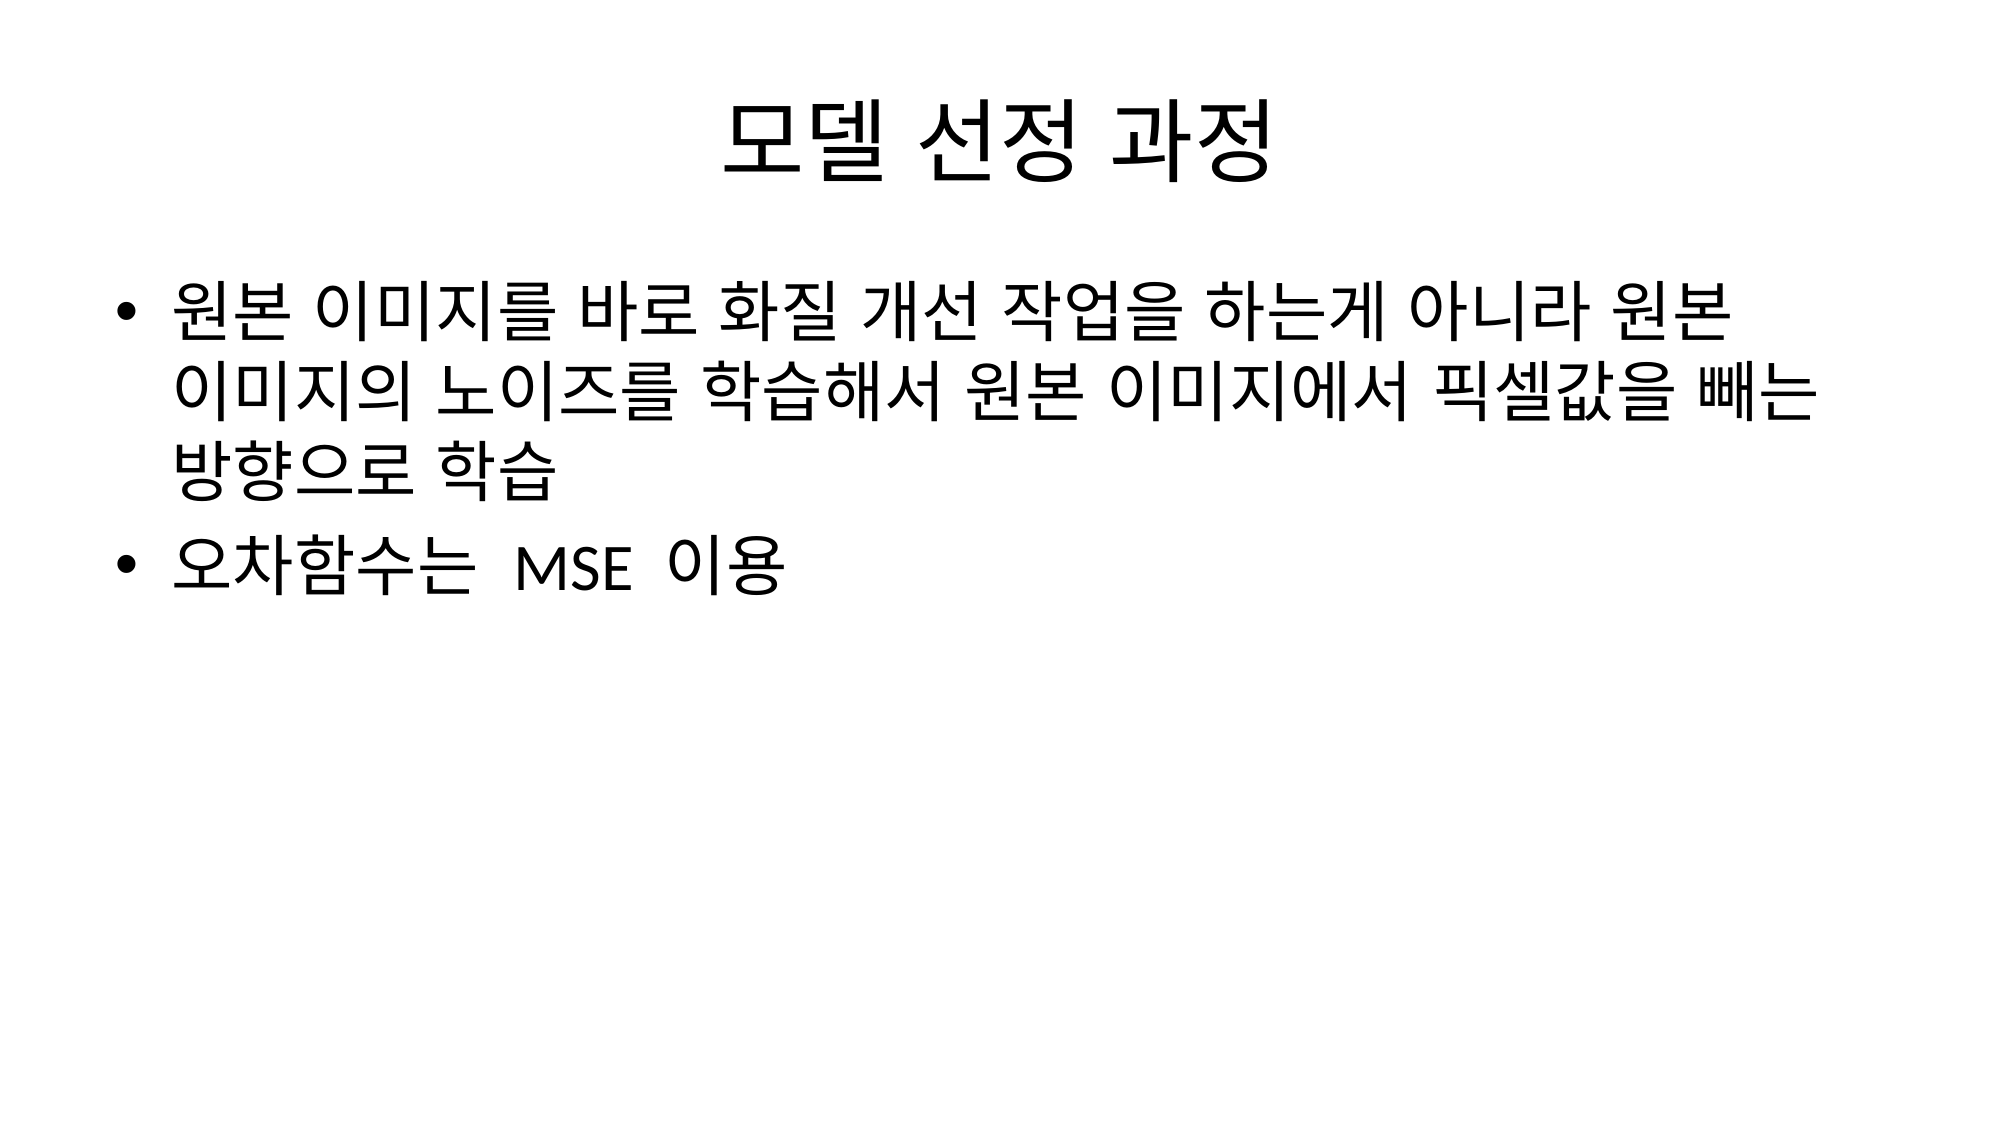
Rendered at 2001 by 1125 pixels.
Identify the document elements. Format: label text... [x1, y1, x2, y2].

title 모델 선정 과정 [99, 45, 1900, 233]
list 원본 이미지를 바로 화질 개선 작업을 하는게 아니라 원본 이미지의 노이즈를 학습해서 원본 이미지에서 픽셀값을 빼는 방향으로 학습 오차함수는 MSE 이용 [99, 262, 1900, 1005]
